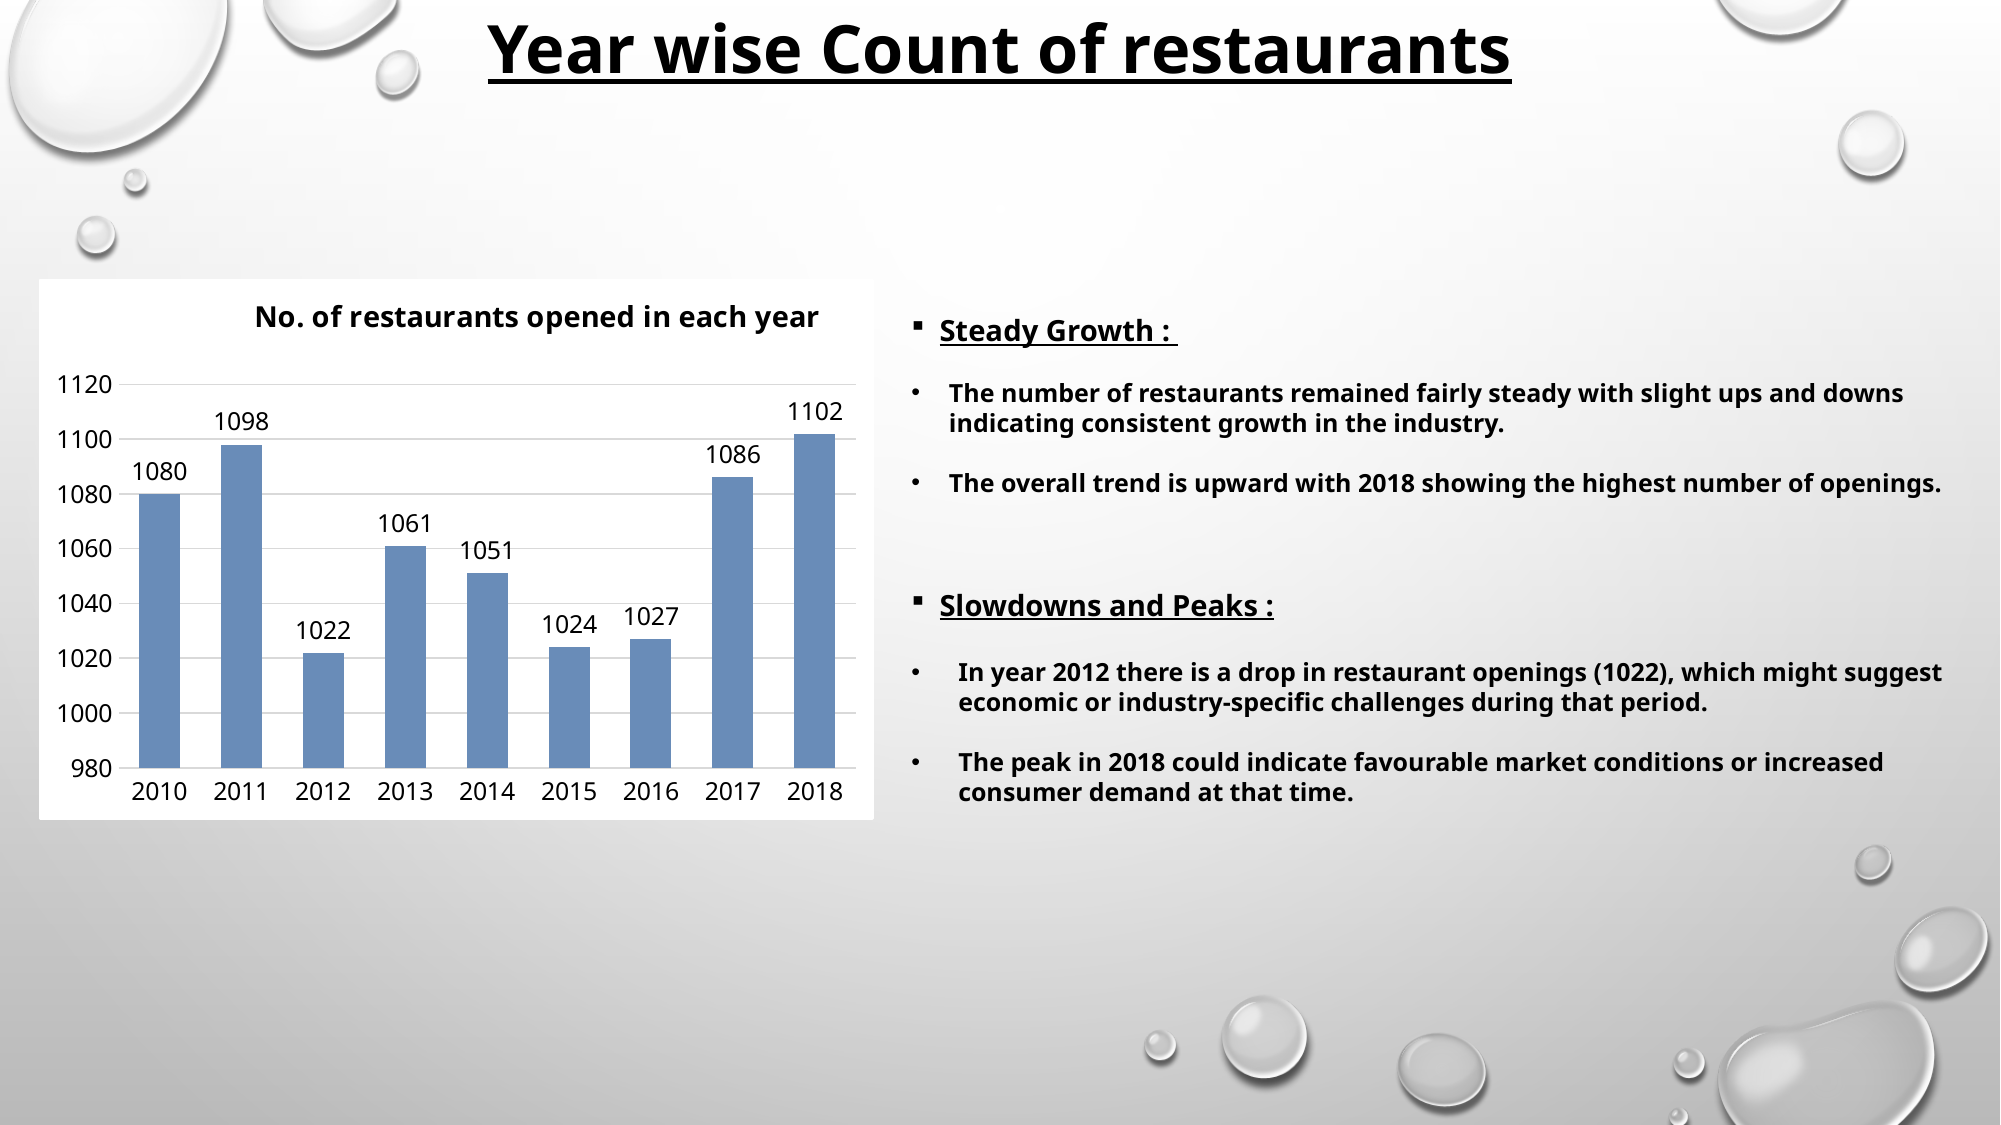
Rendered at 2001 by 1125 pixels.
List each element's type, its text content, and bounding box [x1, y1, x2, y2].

chart [38, 278, 874, 821]
text_box Year wise Count of restaurants [0, 0, 2000, 95]
text_box Steady Growth : The number of restaurants remained fairly steady with slight ups and downs indicating consistent growth in the industry. The overall trend is upward with 2018 showing the highest number of openings. Slowdowns and Peaks : In year 2012 there is a drop in restaurant openings (1022), which might suggest economic or industry-specific challenges during that period. The peak in 2018 could indicate favourable market conditions or increased consumer demand at that time. [896, 305, 2000, 814]
picture [0, 95, 2000, 1125]
